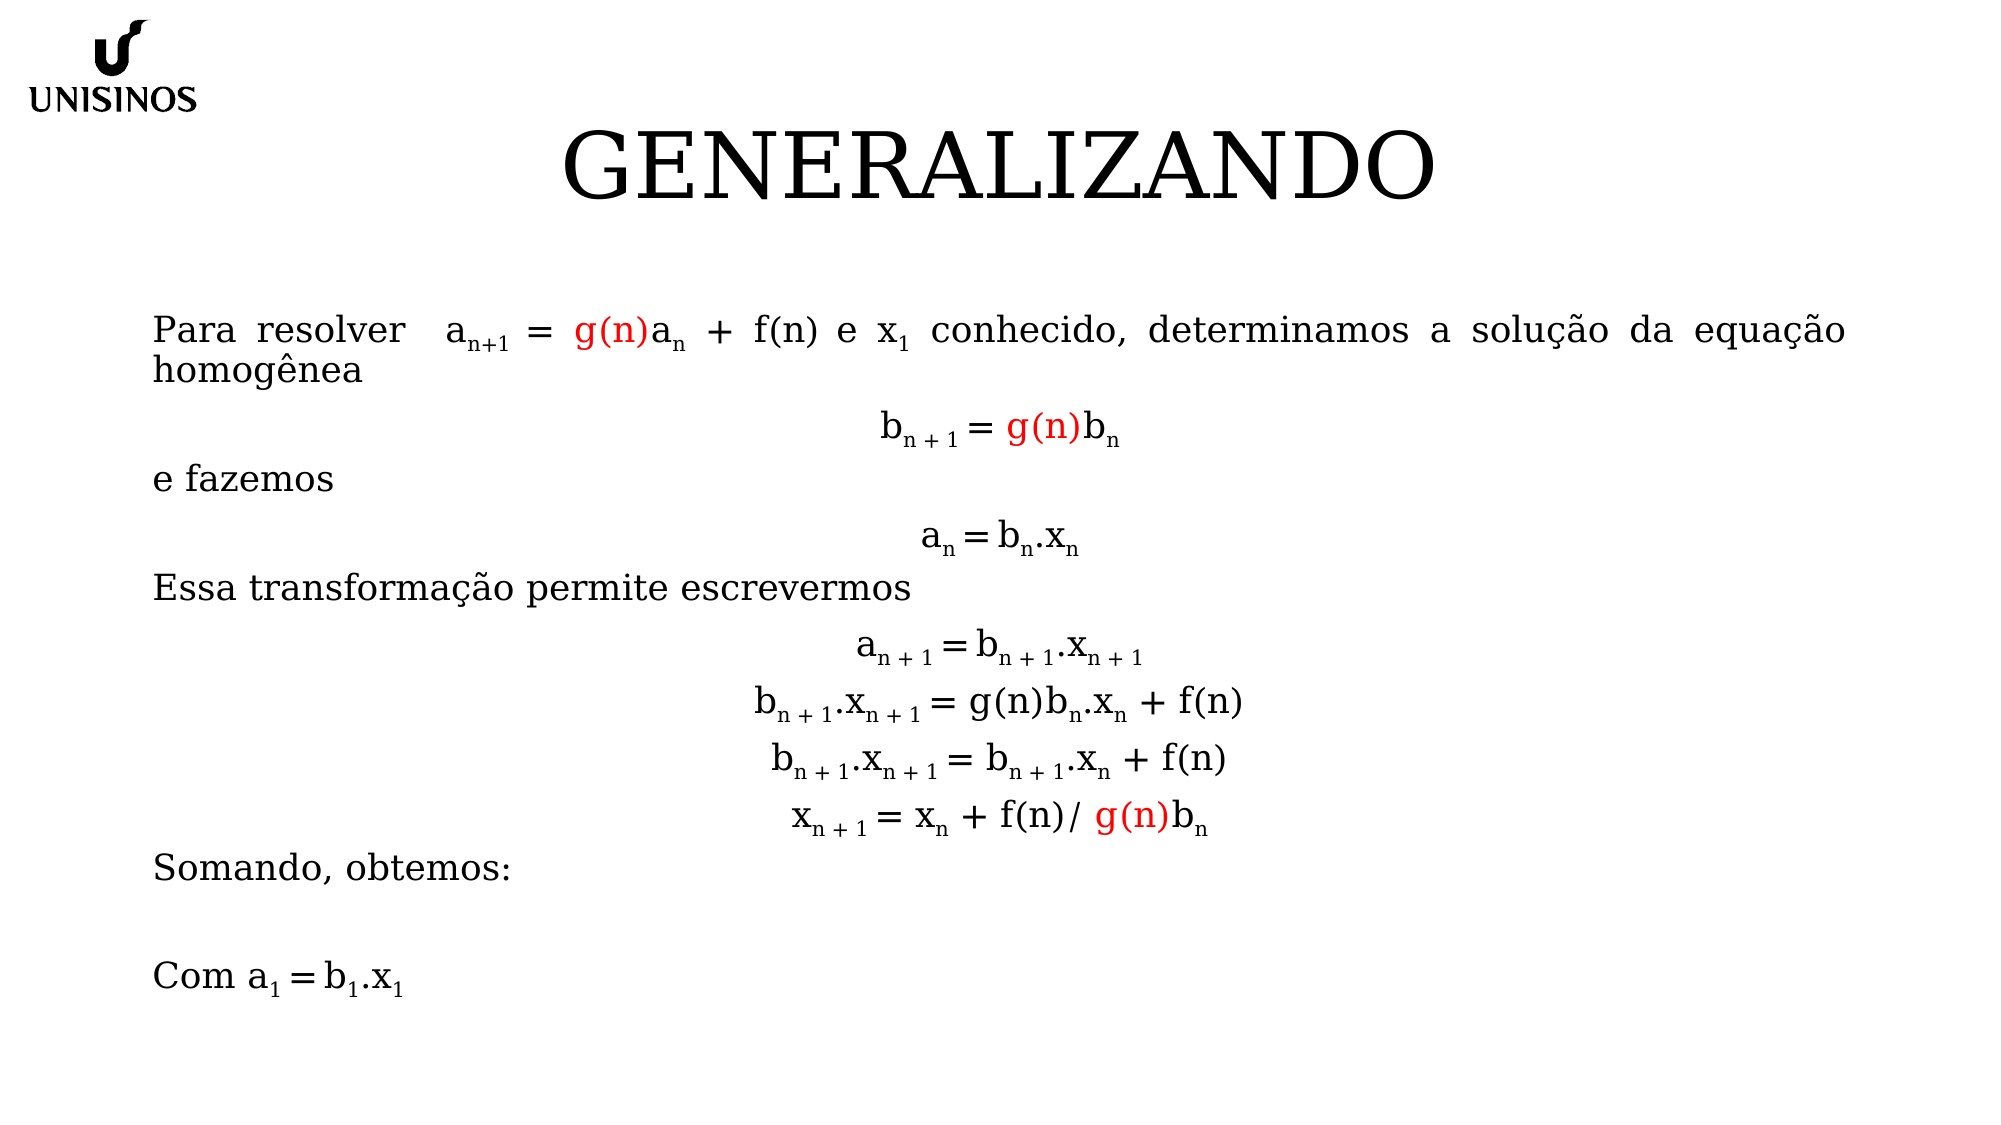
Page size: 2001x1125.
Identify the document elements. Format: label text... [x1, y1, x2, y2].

picture [26, 18, 198, 114]
title GENERALIZANDO [137, 59, 1863, 278]
